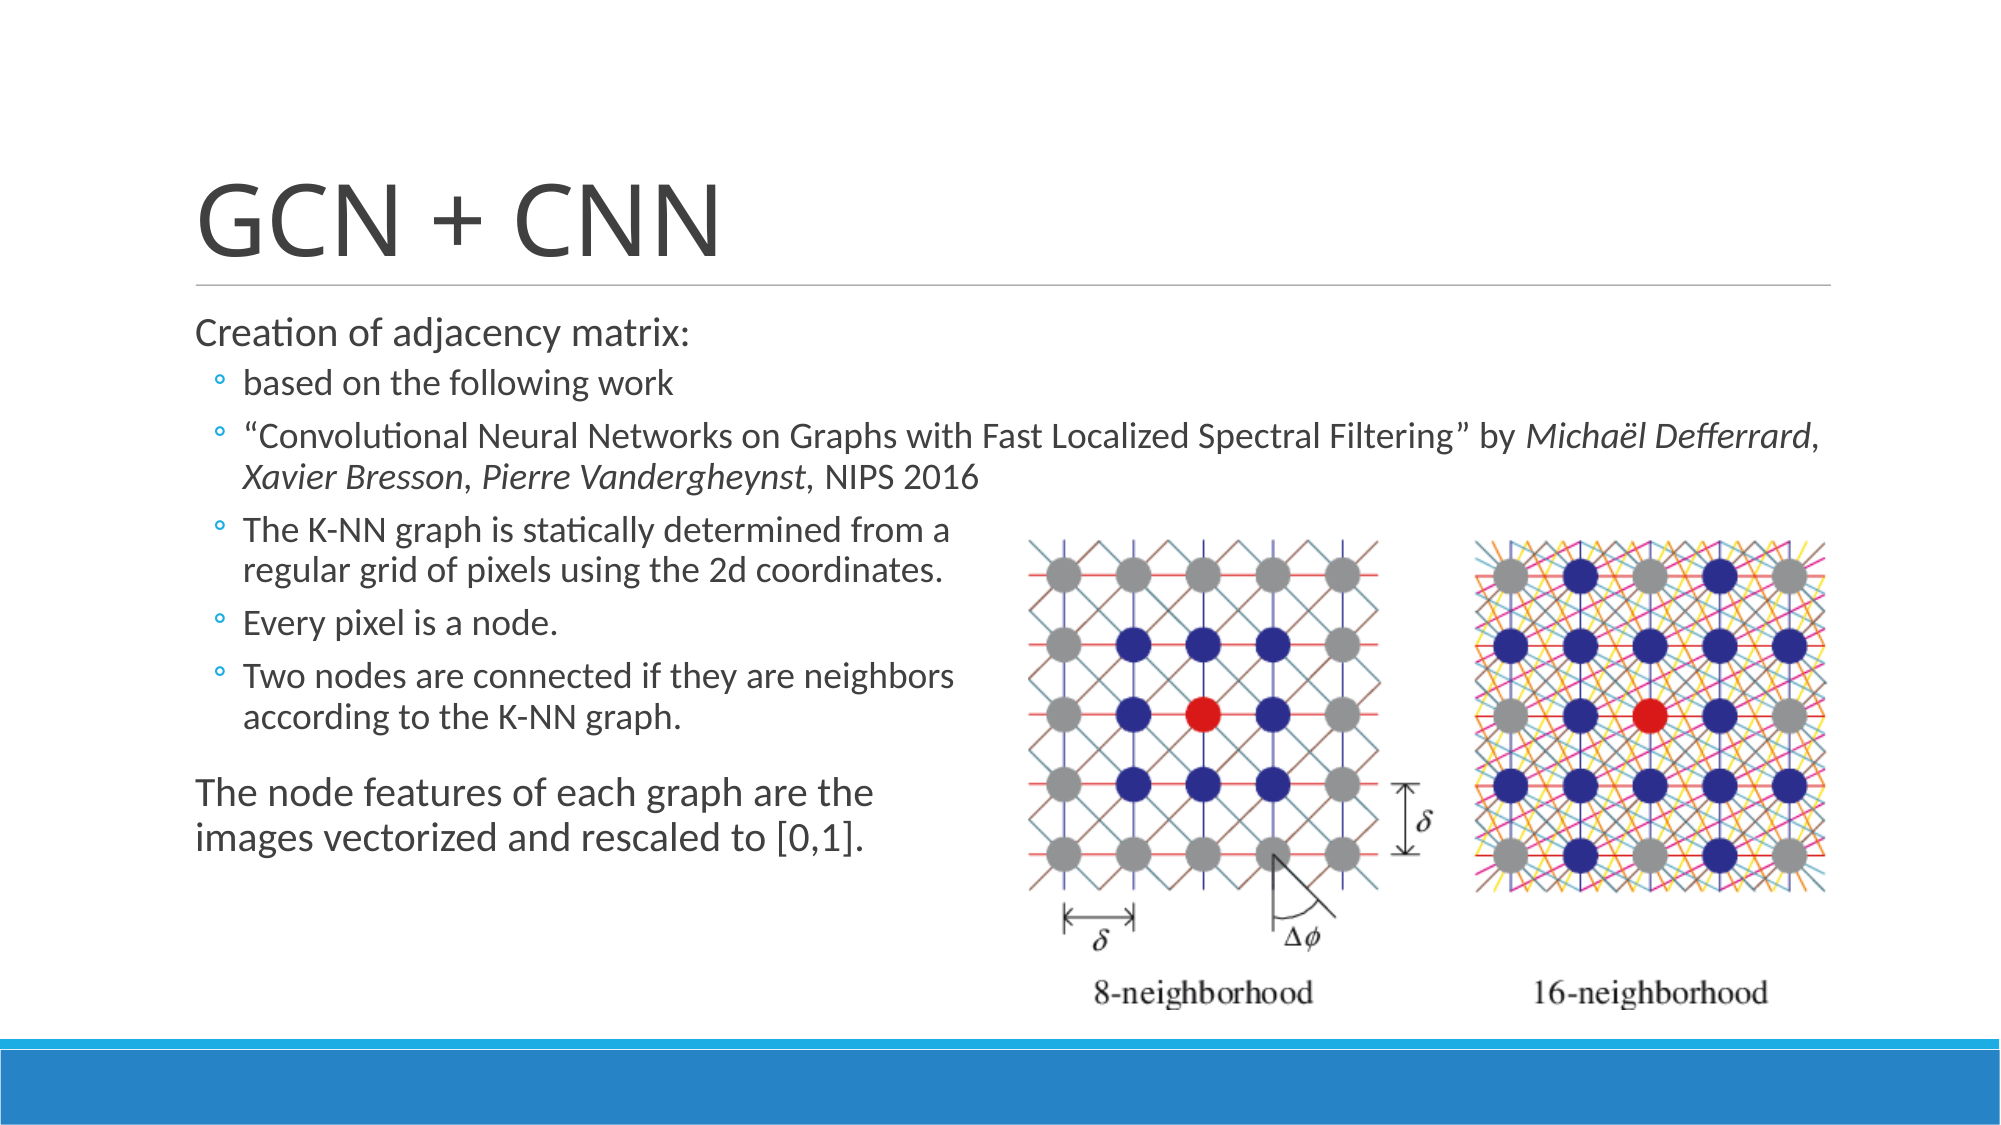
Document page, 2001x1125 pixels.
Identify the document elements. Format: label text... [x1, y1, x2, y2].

text_box GCN + CNN [180, 47, 1830, 285]
text_box Creation of adjacency matrix: based on the following work “Convolutional Neural Networks on Graphs with Fast Localized Spectral Filtering” by Michaël Defferrard, Xavier Bresson, Pierre Vandergheynst, NIPS 2016 The K-NN graph is statically determined from a regular grid of pixels using the 2d coordinates. Every pixel is a node. Two nodes are connected if they are neighbors according to the K-NN graph. The node features of each graph are the images vectorized and rescaled to [0,1]. [180, 302, 1830, 963]
picture [1028, 539, 1830, 1010]
